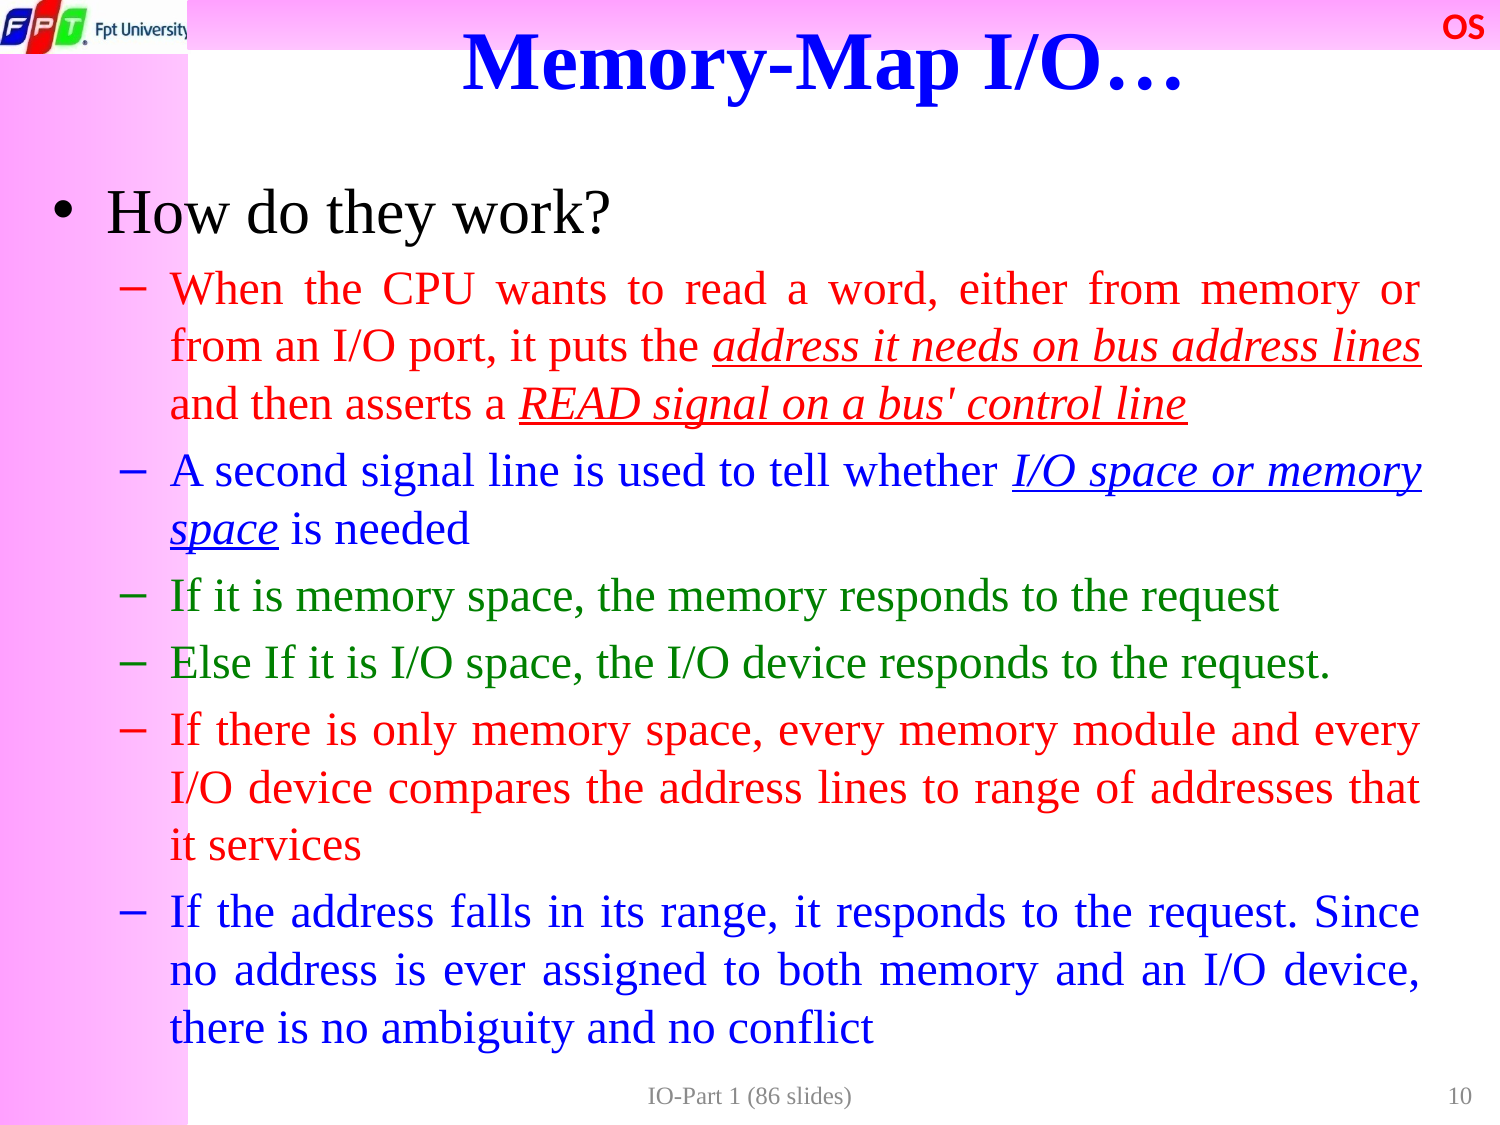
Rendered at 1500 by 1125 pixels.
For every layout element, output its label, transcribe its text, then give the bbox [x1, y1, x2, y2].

picture [0, 0, 150, 54]
footer IO-Part 1 (86 slides) [512, 1074, 988, 1116]
title Memory-Map I/O… [150, 0, 1500, 113]
list How do they work? When the CPU wants to read a word, either from memory or from an I/O port, it puts the address it needs on bus address lines and then asserts a READ signal on a bus' control line A second signal line is used to tell whether I/O space or memory space is needed If it is memory space, the memory responds to the request Else If it is I/O space, the I/O device responds to the request. If there is only memory space, every memory module and every I/O device compares the address lines to range of addresses that it services If the address falls in its range, it responds to the request. Since no address is ever assigned to both memory and an I/O device, there is no ambiguity and no conflict [37, 162, 1438, 1063]
slide_number 10 [1137, 1074, 1488, 1116]
